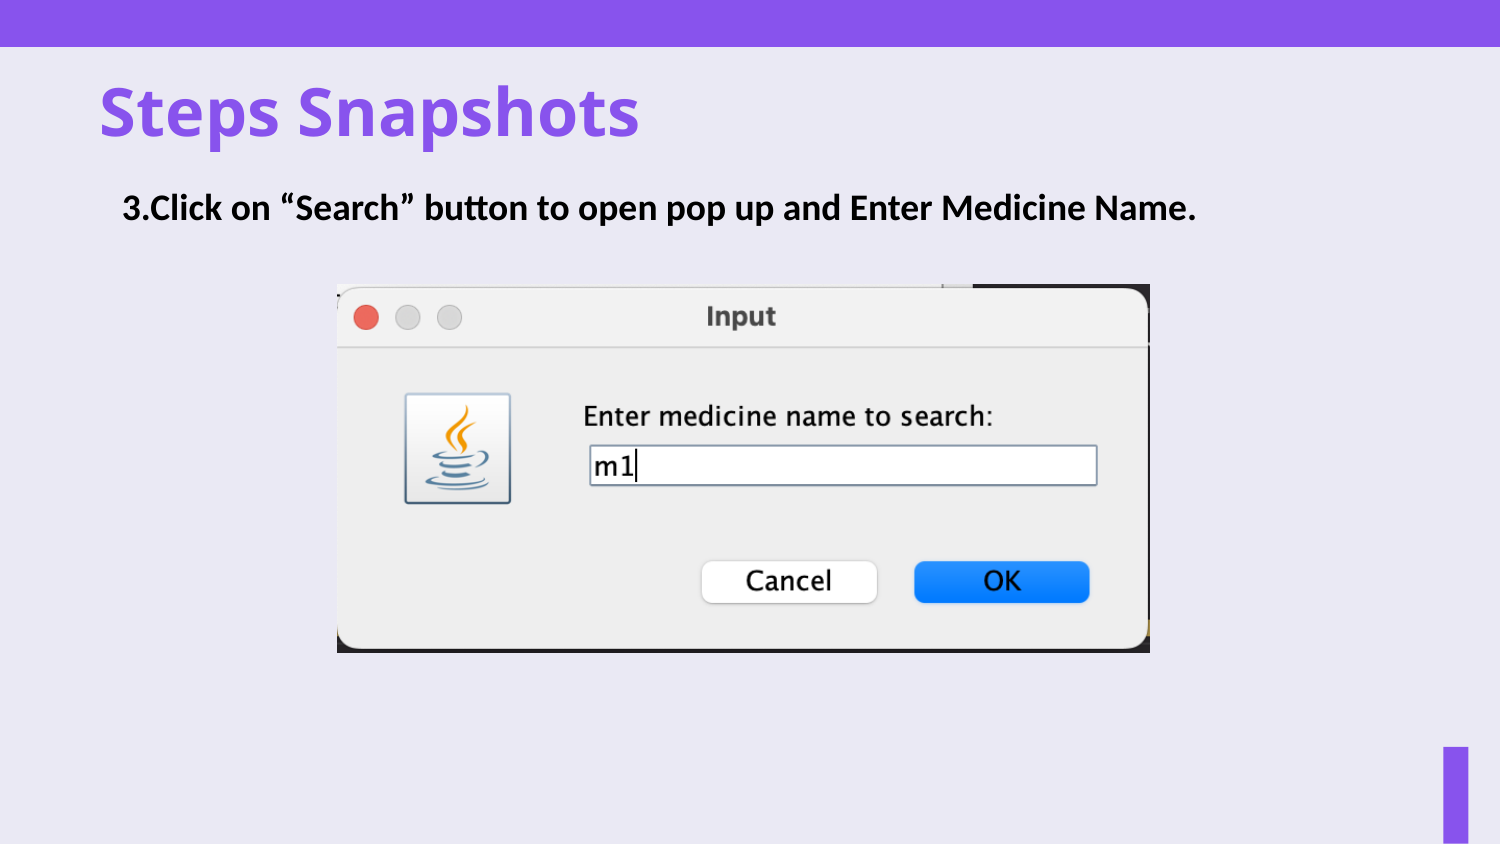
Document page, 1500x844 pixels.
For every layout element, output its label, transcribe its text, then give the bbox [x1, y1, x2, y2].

picture [337, 284, 1151, 654]
title Steps Snapshots [99, 71, 1050, 150]
text_box 3.Click on “Search” button to open pop up and Enter Medicine Name. [107, 176, 1214, 236]
